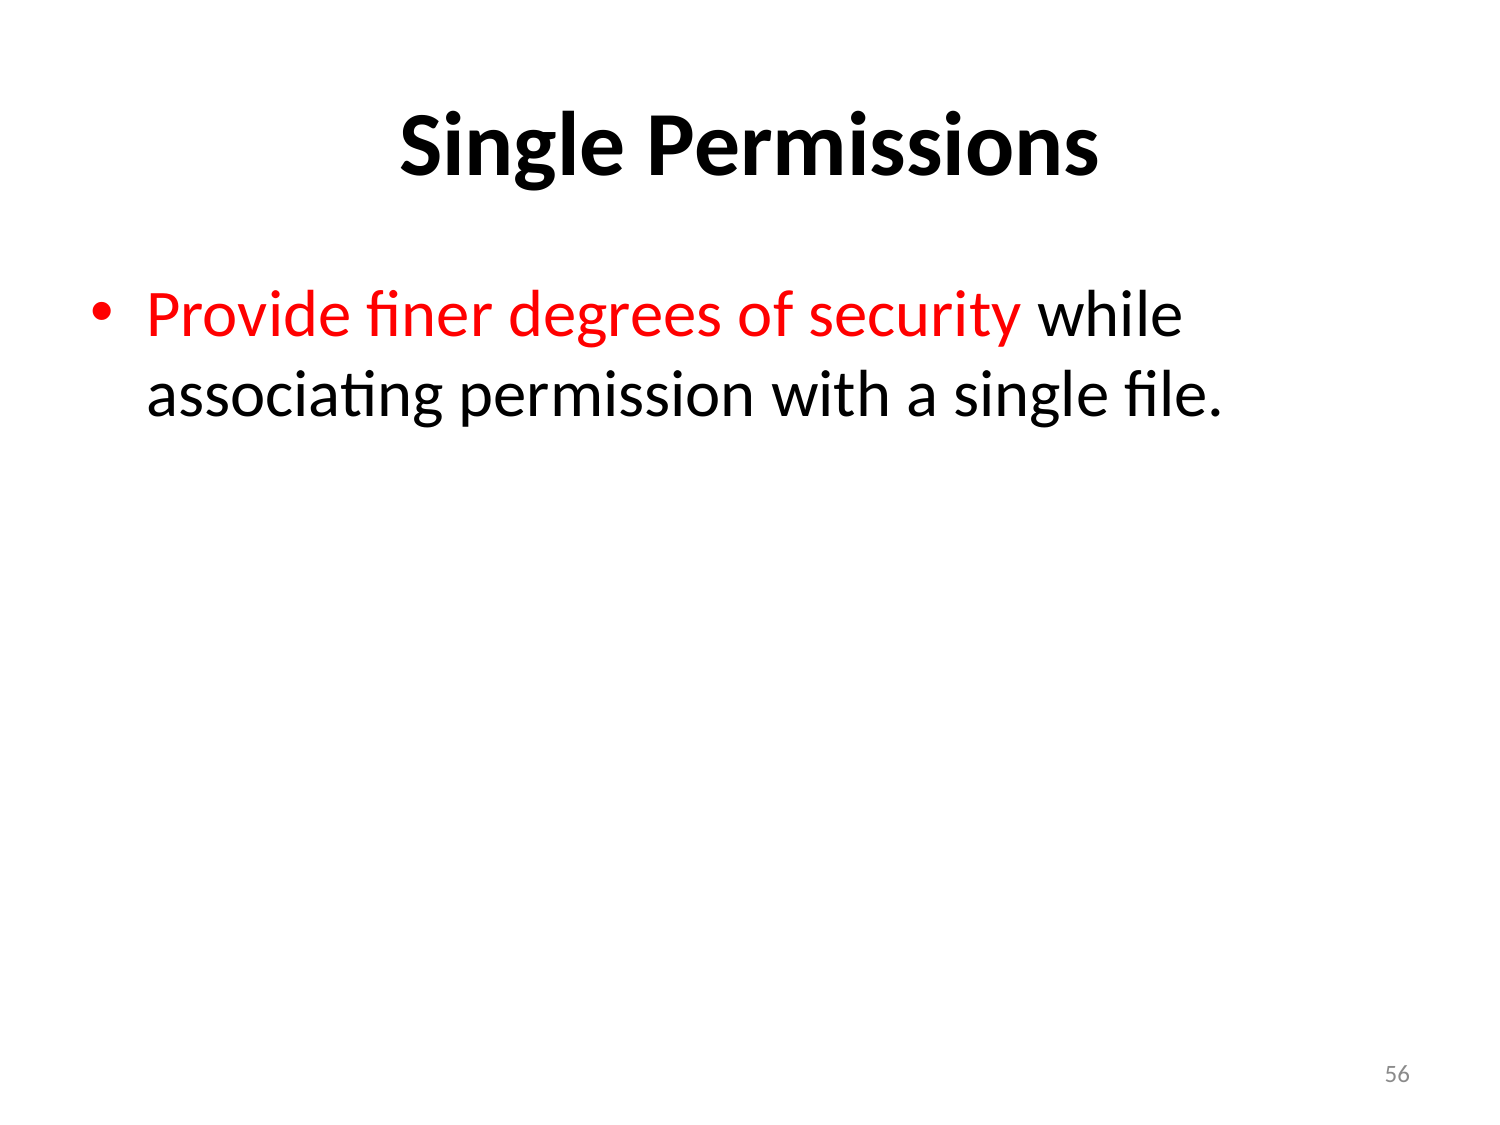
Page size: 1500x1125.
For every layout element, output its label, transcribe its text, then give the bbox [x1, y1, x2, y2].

list Provide finer degrees of security while associating permission with a single file. [75, 262, 1425, 1005]
slide_number 56 [1074, 1042, 1425, 1103]
title Single Permissions [75, 45, 1425, 233]
